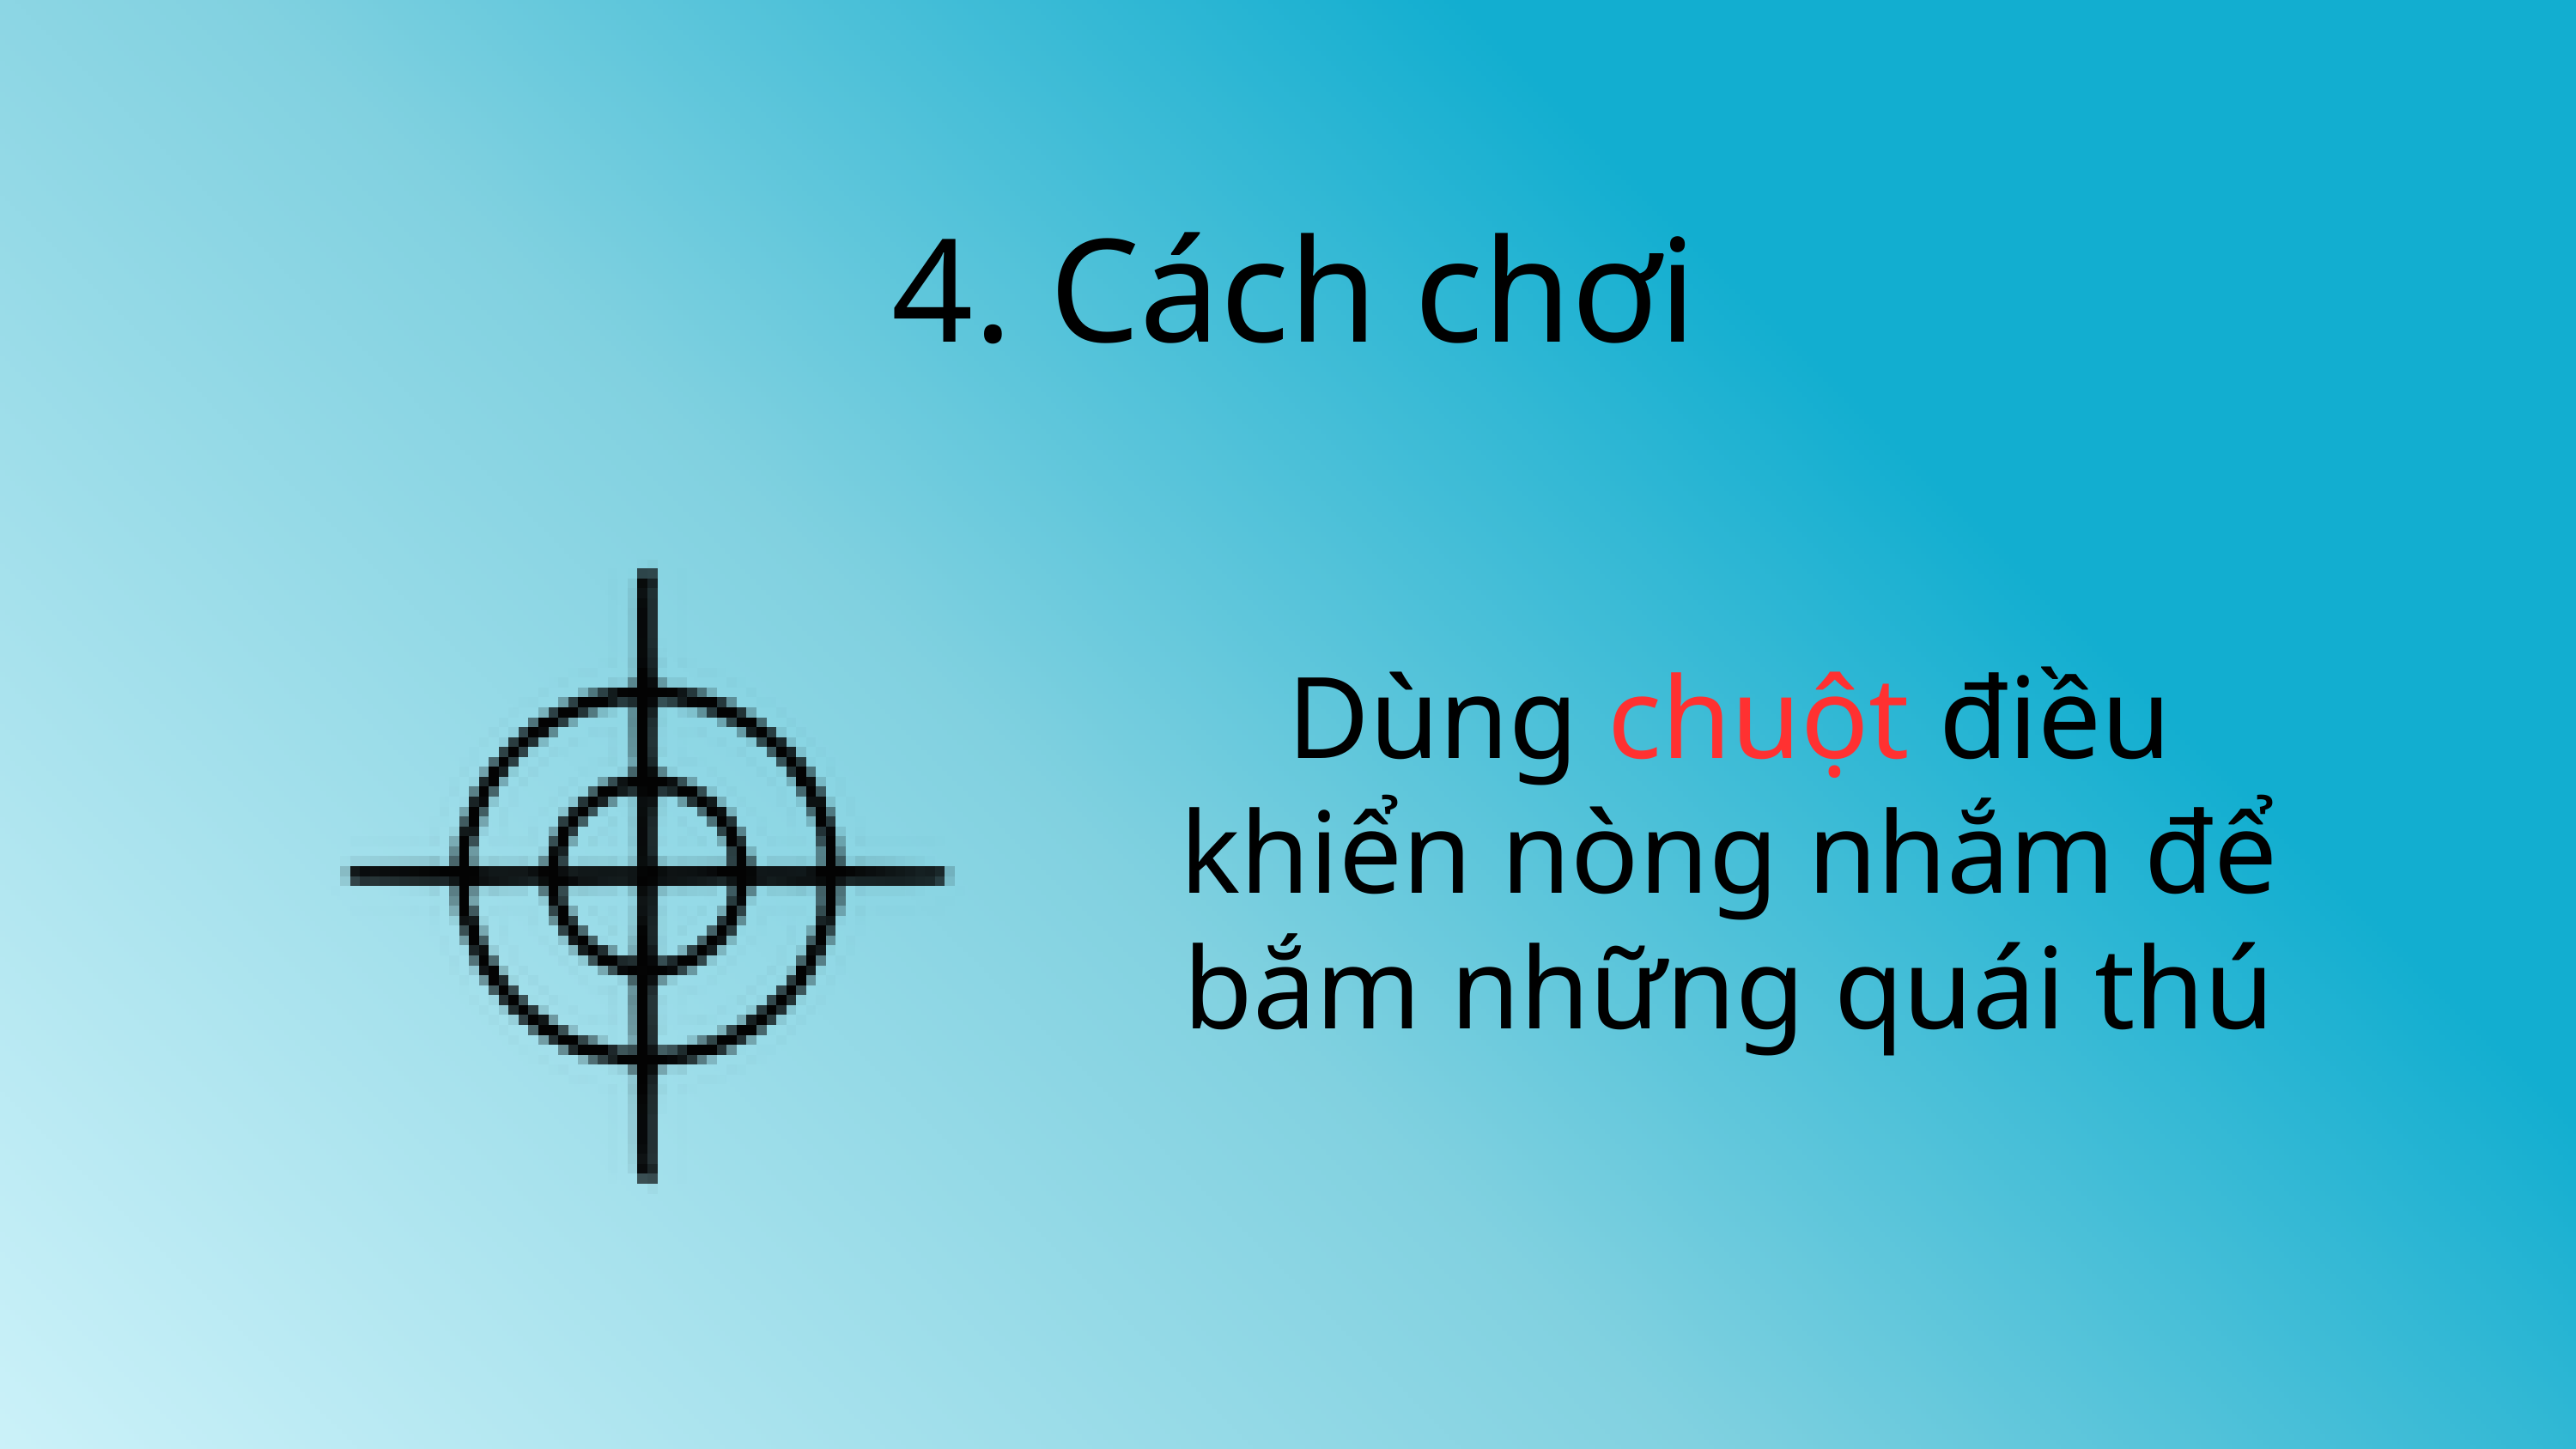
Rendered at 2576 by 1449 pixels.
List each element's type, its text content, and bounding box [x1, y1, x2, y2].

text_box 4. Cách chơi [557, 199, 2032, 372]
text_box [331, 560, 965, 1194]
text_box Dùng chuột điều khiển nòng nhắm để bắm những quái thú [1133, 646, 2326, 1052]
text_box [0, 0, 2576, 1449]
